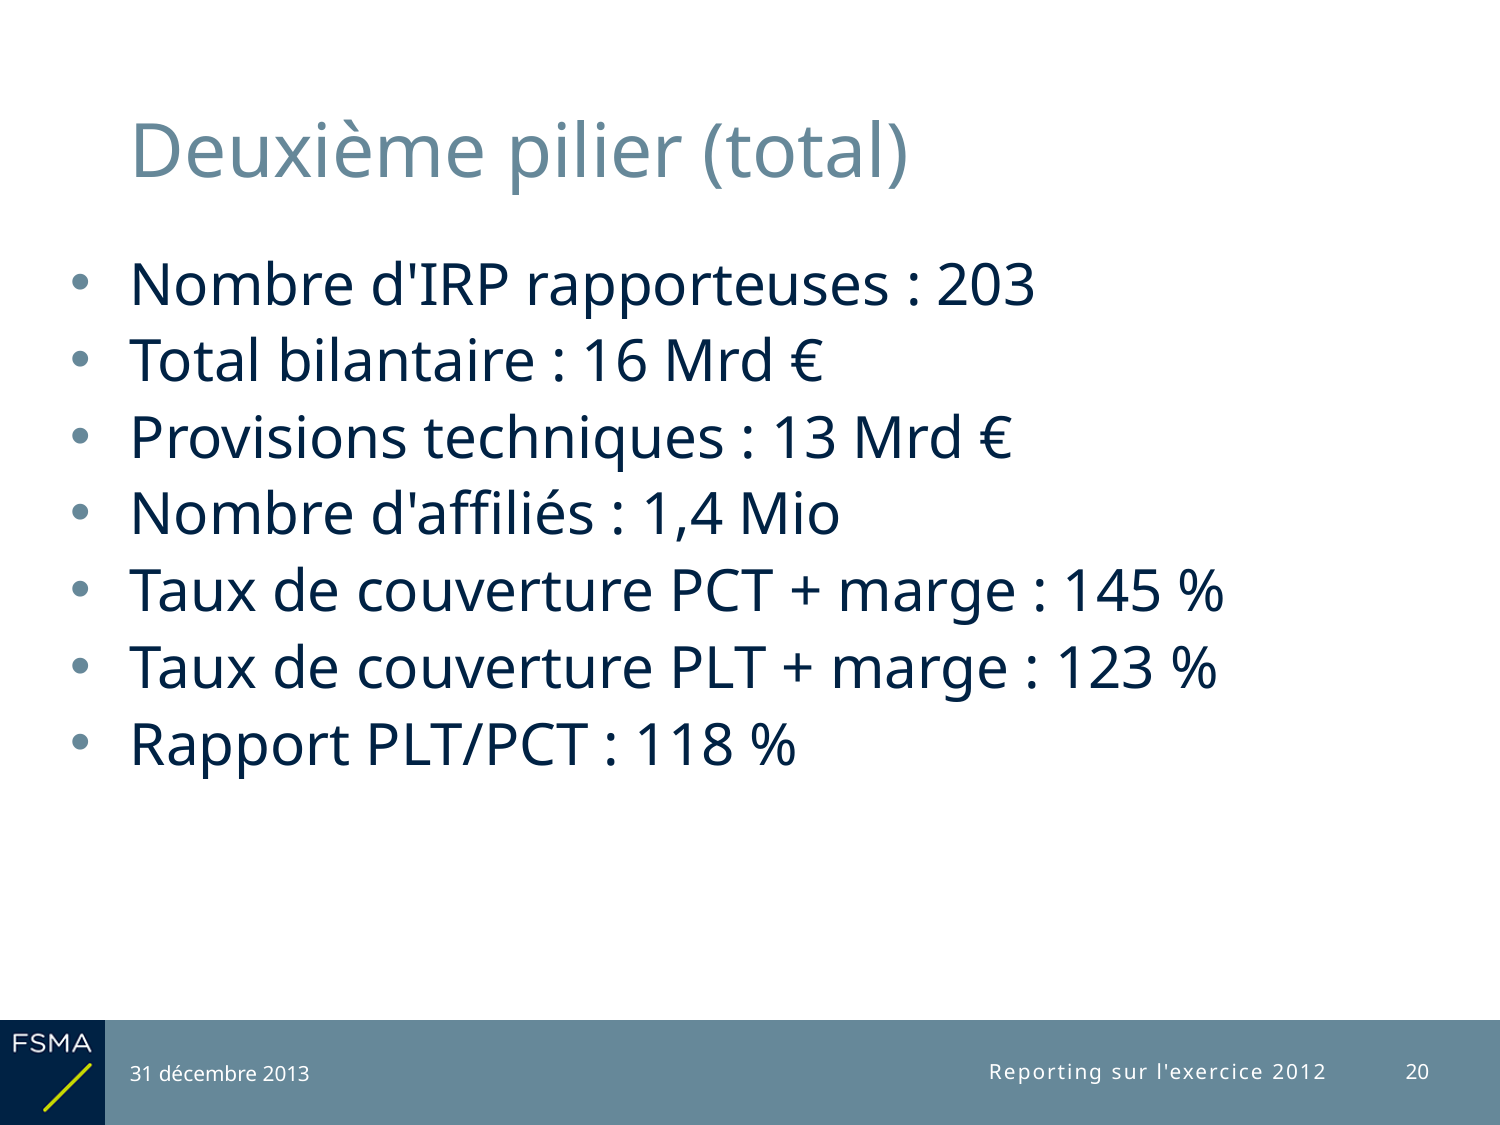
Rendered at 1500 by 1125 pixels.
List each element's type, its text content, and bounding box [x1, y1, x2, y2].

slide_number 31 décembre 2013 [129, 1020, 395, 1125]
slide_number 20 [1355, 1020, 1430, 1125]
list Nombre d'IRP rapporteuses : 203 Total bilantaire : 16 Mrd € Provisions techniques : 13 Mrd € Nombre d'affiliés : 1,4 Mio Taux de couverture PCT + marge : 145 % Taux de couverture PLT + marge : 123 % Rapport PLT/PCT : 118 % [70, 252, 1425, 947]
footer Reporting sur l'exercice 2012 [395, 1020, 1326, 1125]
picture [0, 1020, 105, 1125]
title Deuxième pilier (total) [129, 30, 1425, 193]
